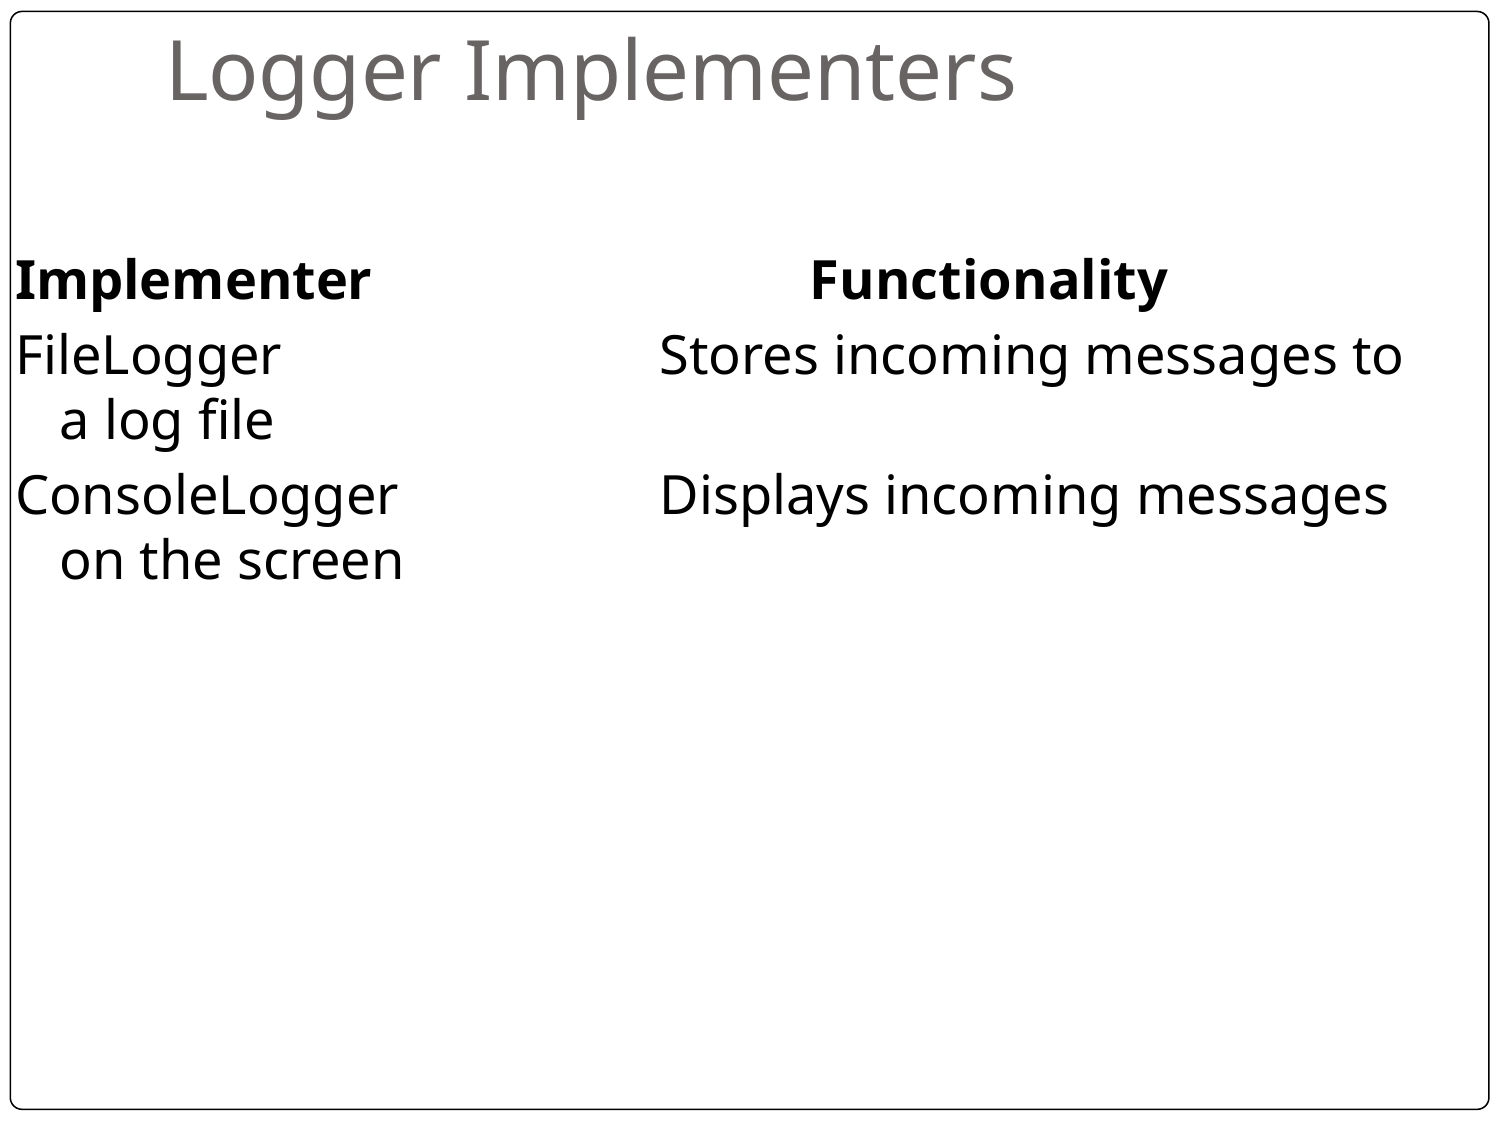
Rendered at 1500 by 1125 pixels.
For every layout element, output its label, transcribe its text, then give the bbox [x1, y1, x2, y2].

title Logger Implementers [150, 45, 1425, 233]
list Implementer Functionality FileLogger Stores incoming messages to a log file ConsoleLogger Displays incoming messages on the screen [0, 237, 1463, 988]
